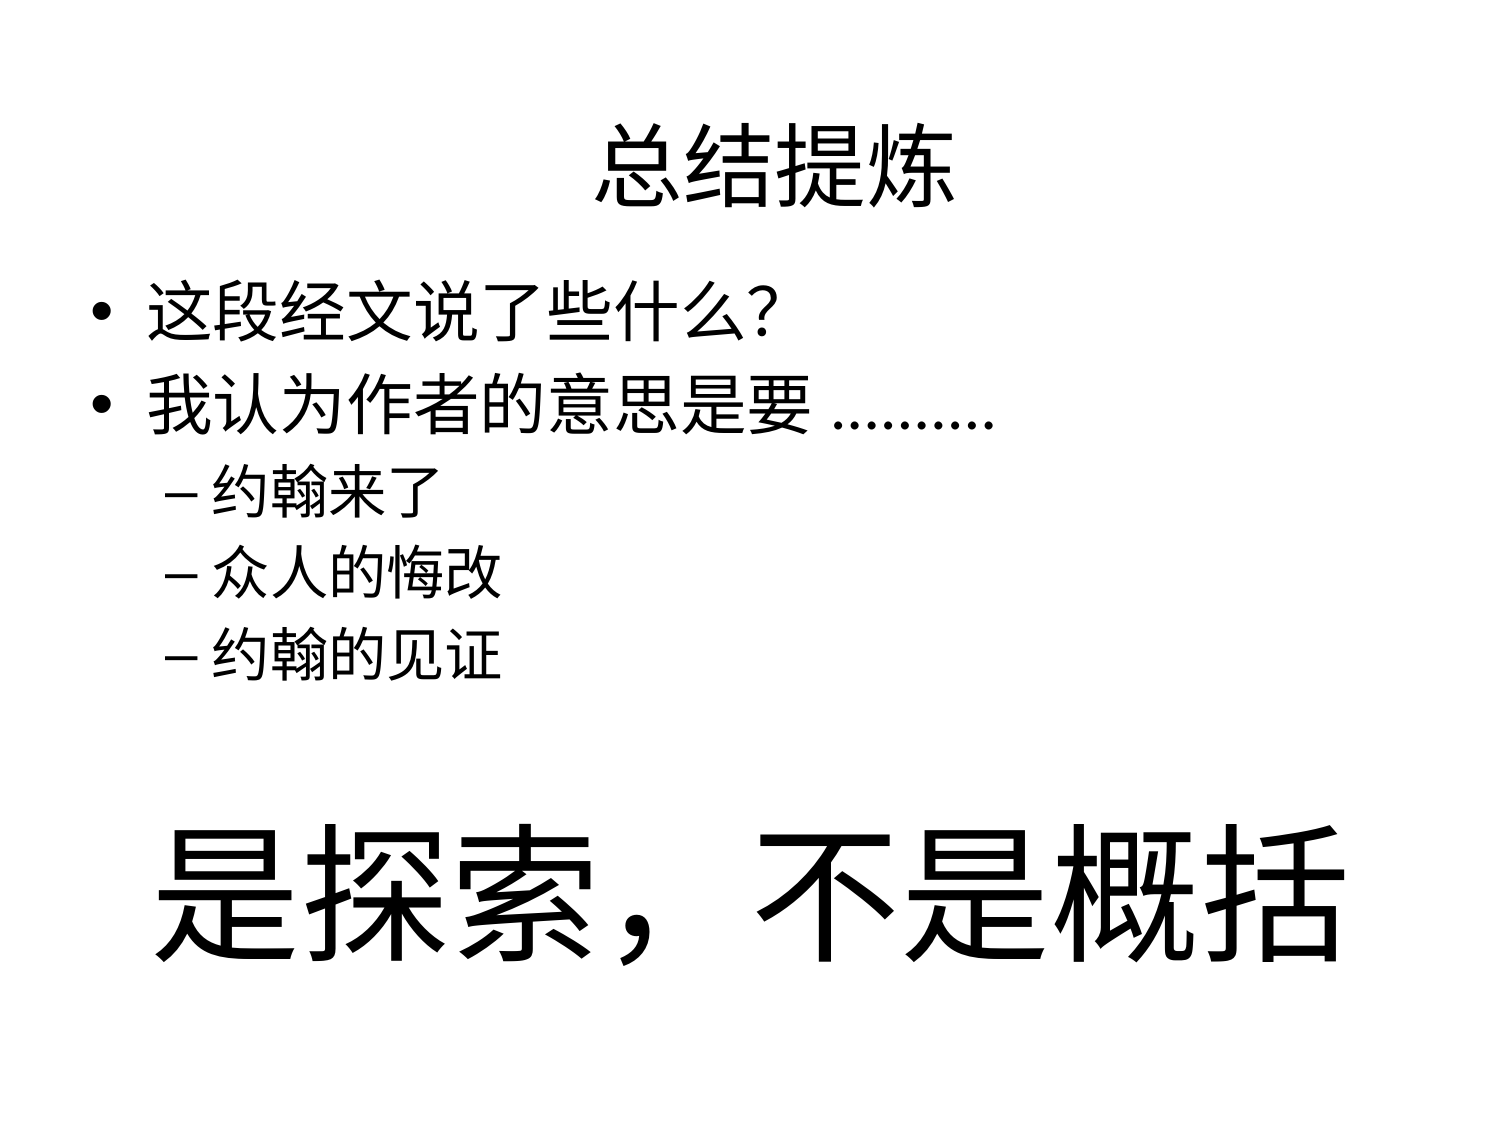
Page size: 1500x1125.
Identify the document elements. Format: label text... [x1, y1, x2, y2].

list 这段经文说了些什么？ 我认为作者的意思是要.......... 约翰来了 众人的悔改 约翰的见证 [74, 262, 1426, 751]
title 是探索，不是概括 [0, 796, 1500, 985]
text_box 总结提炼 [99, 70, 1450, 258]
